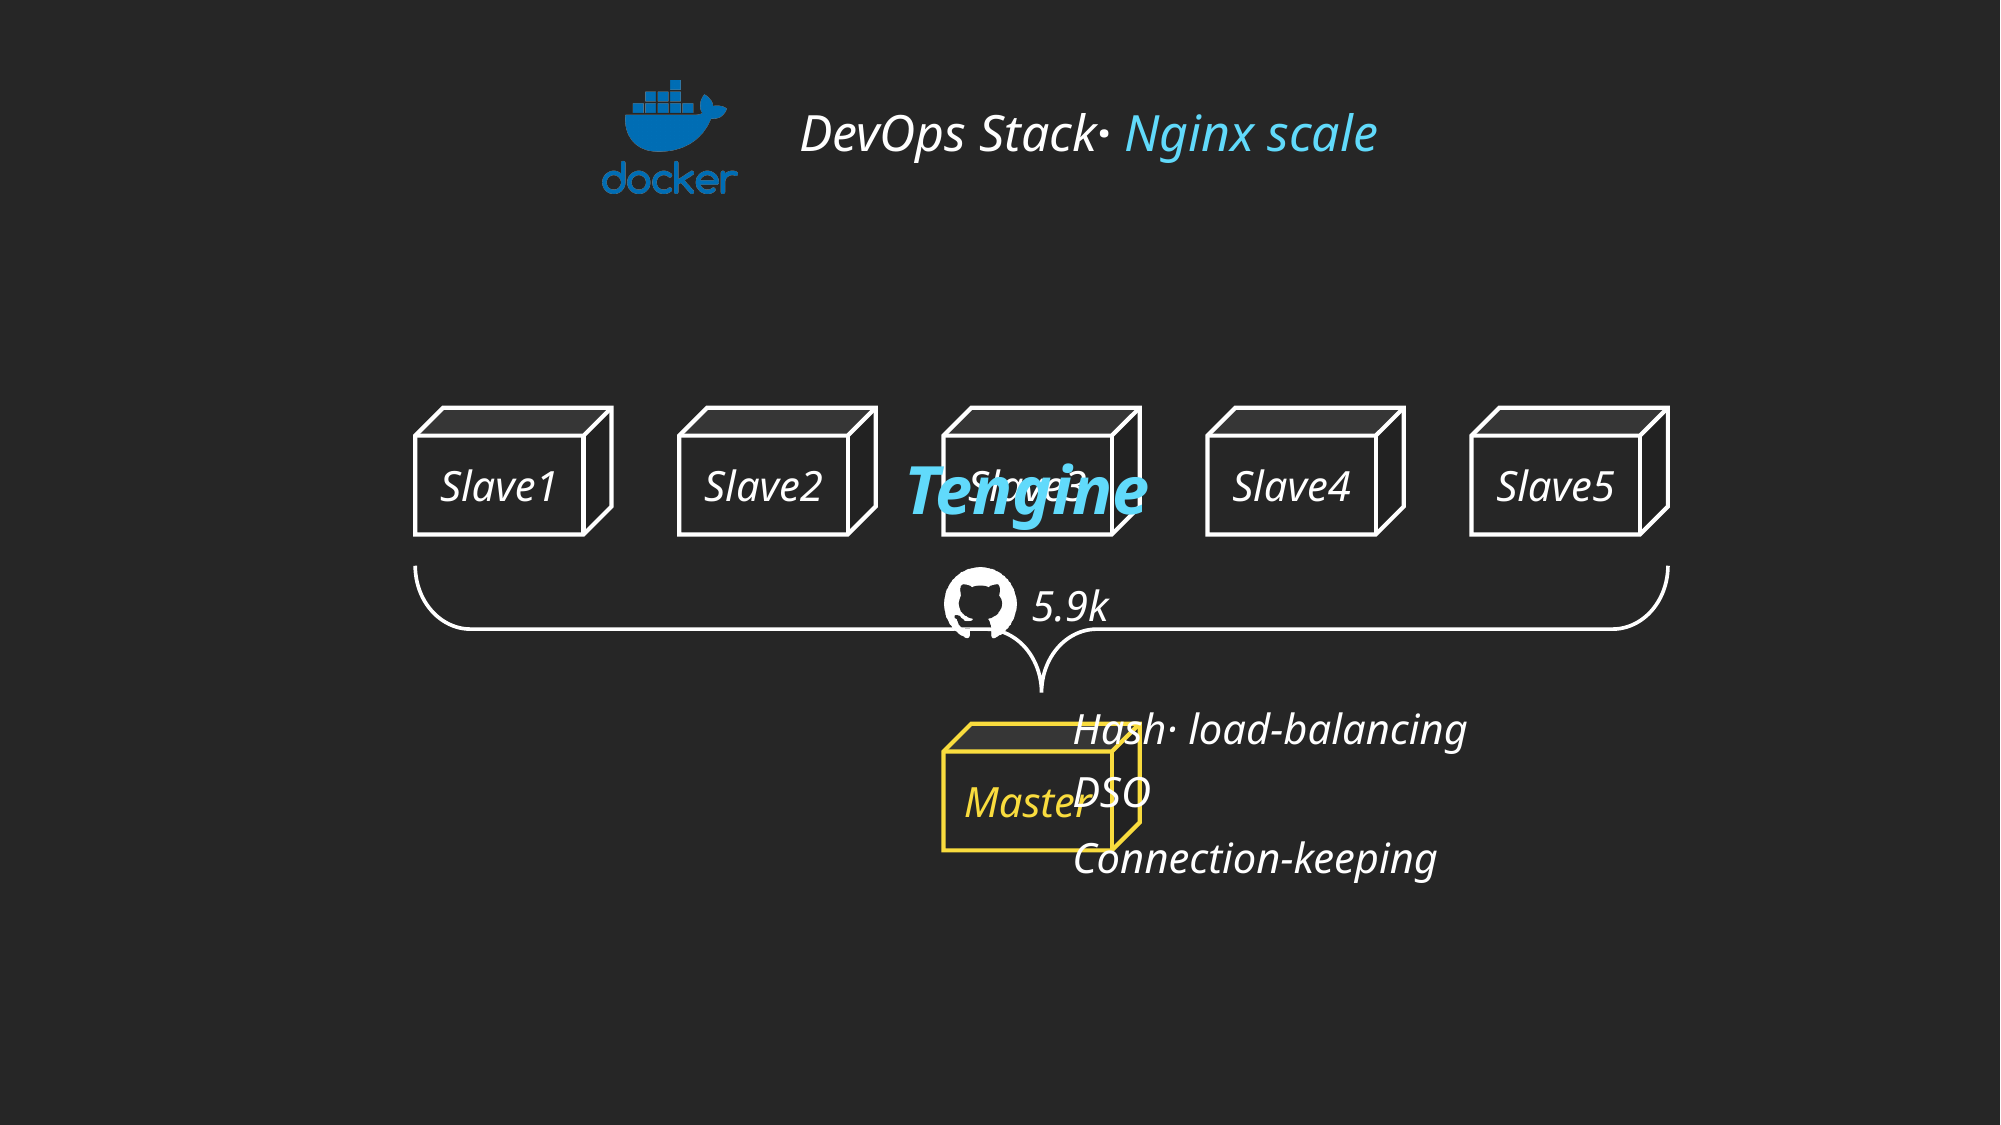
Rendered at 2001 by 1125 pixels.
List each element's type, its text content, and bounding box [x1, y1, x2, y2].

text_box Slave5 [1470, 406, 1669, 536]
text_box [414, 565, 942, 630]
text_box [1023, 646, 1061, 693]
text_box Tengine [847, 438, 1208, 548]
text_box Connection-keeping [1057, 828, 1702, 892]
text_box Hash· load-balancing [1057, 699, 1702, 762]
text_box Master [942, 722, 1113, 852]
text_box Slave4 [1206, 406, 1405, 536]
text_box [942, 565, 1157, 646]
text_box Slave1 [414, 406, 613, 536]
text_box [1157, 565, 1669, 630]
text_box DSO [1057, 762, 1702, 825]
text_box Slave2 [678, 406, 877, 536]
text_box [602, 80, 1454, 194]
text_box Slave3 [942, 406, 1141, 438]
